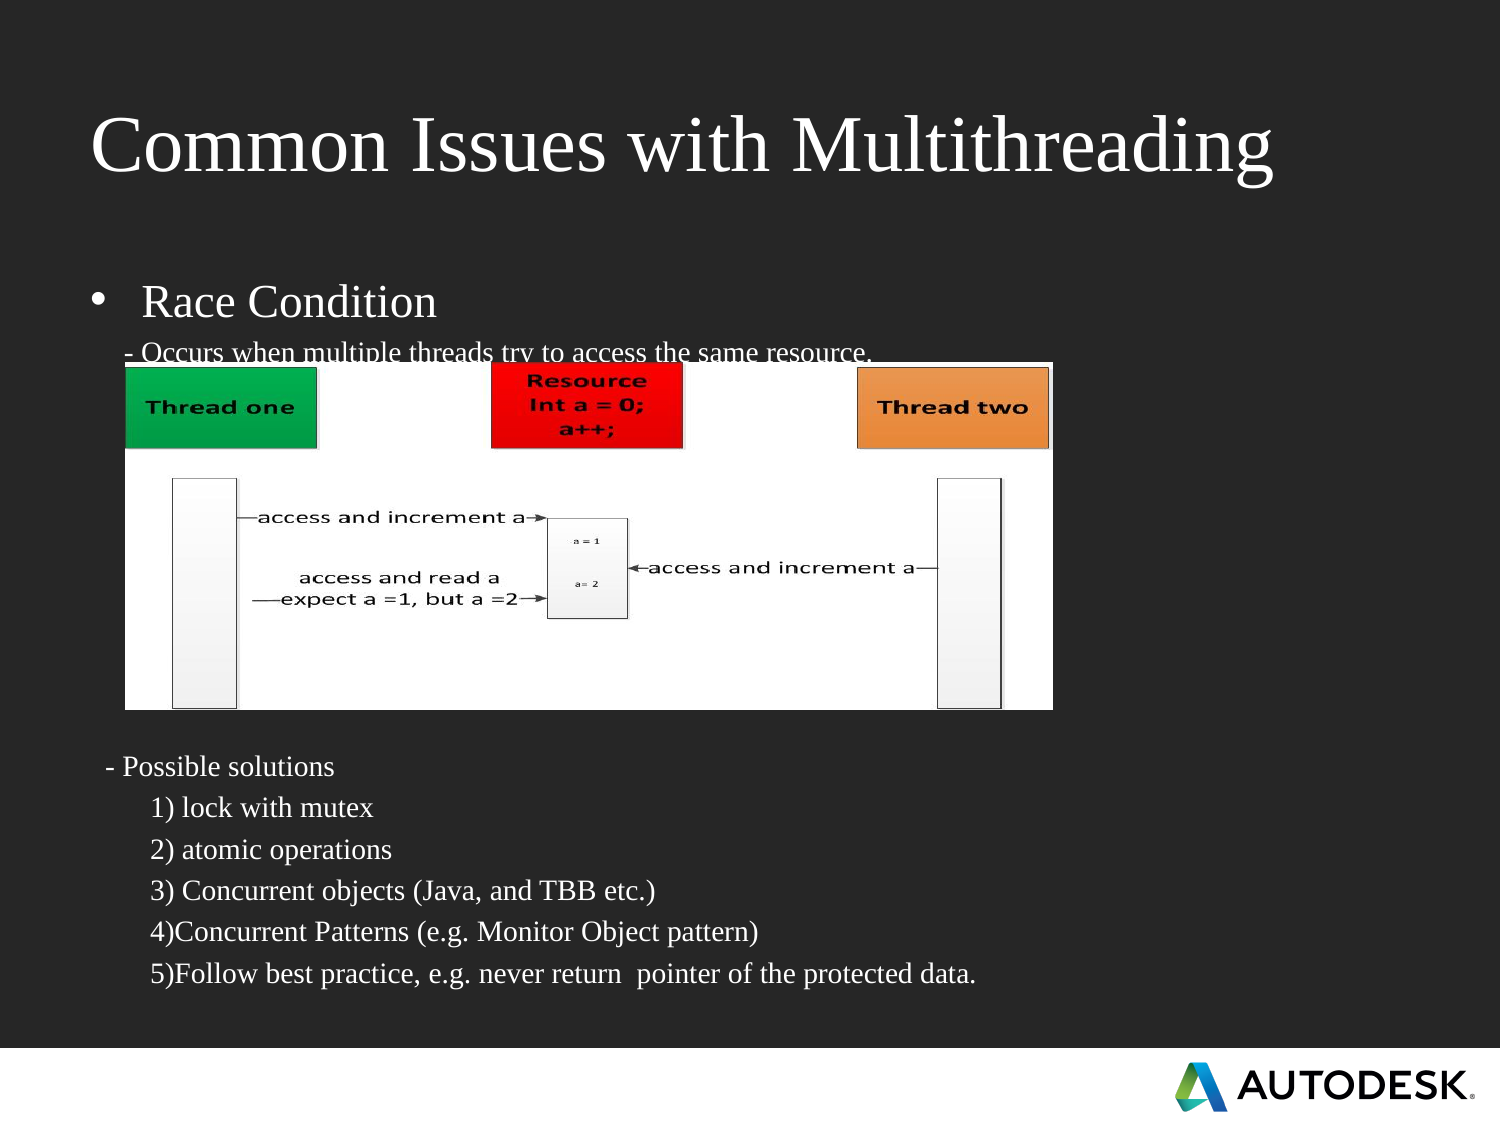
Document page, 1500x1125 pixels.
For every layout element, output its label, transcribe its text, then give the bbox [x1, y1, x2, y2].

picture [1175, 1062, 1475, 1112]
title Common Issues with Multithreading [75, 45, 1425, 233]
picture [124, 362, 1053, 710]
list Race Condition - Occurs when multiple threads try to access the same resource. - Possible solutions 1) lock with mutex 2) atomic operations 3) Concurrent objects (Java, and TBB etc.) 4)Concurrent Patterns (e.g. Monitor Object pattern) 5)Follow best practice, e.g. never return pointer of the protected data. [75, 262, 1425, 1005]
